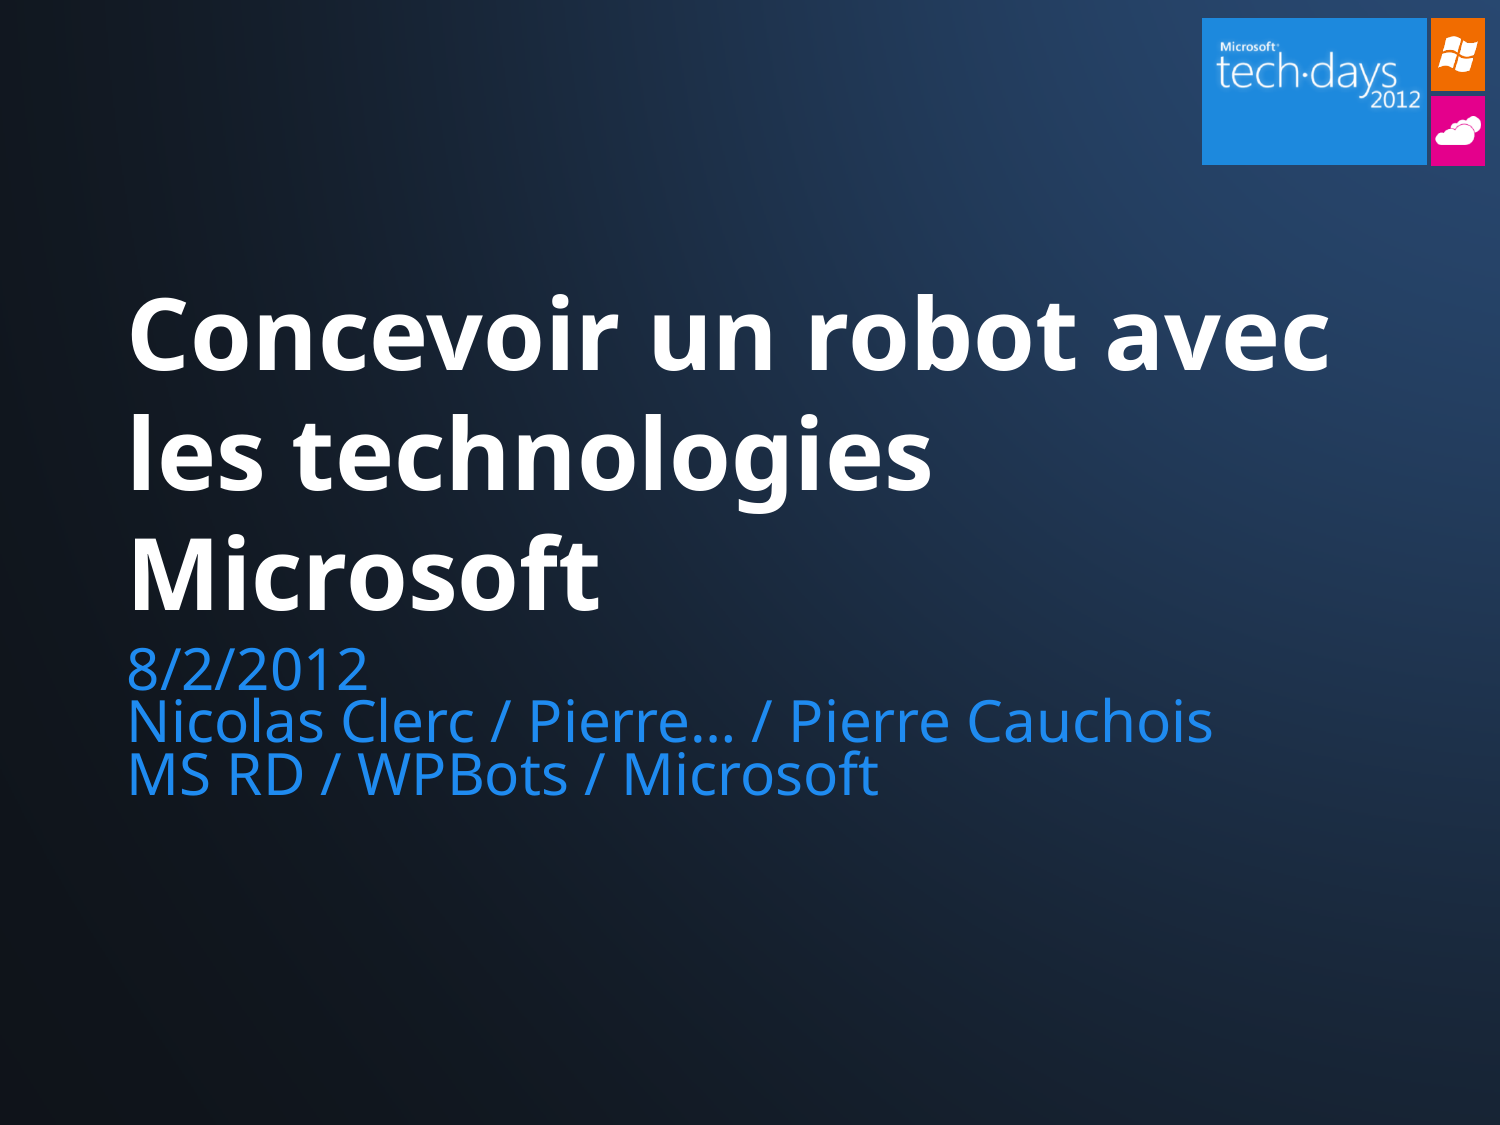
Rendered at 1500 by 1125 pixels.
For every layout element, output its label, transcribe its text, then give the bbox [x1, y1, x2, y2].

subtitle 8/2/2012 Nicolas Clerc / Pierre… / Pierre Cauchois MS RD / WPBots / Microsoft [112, 641, 1395, 929]
title Concevoir un robot avec les technologies Microsoft [112, 263, 1388, 505]
picture [0, 0, 1500, 1125]
